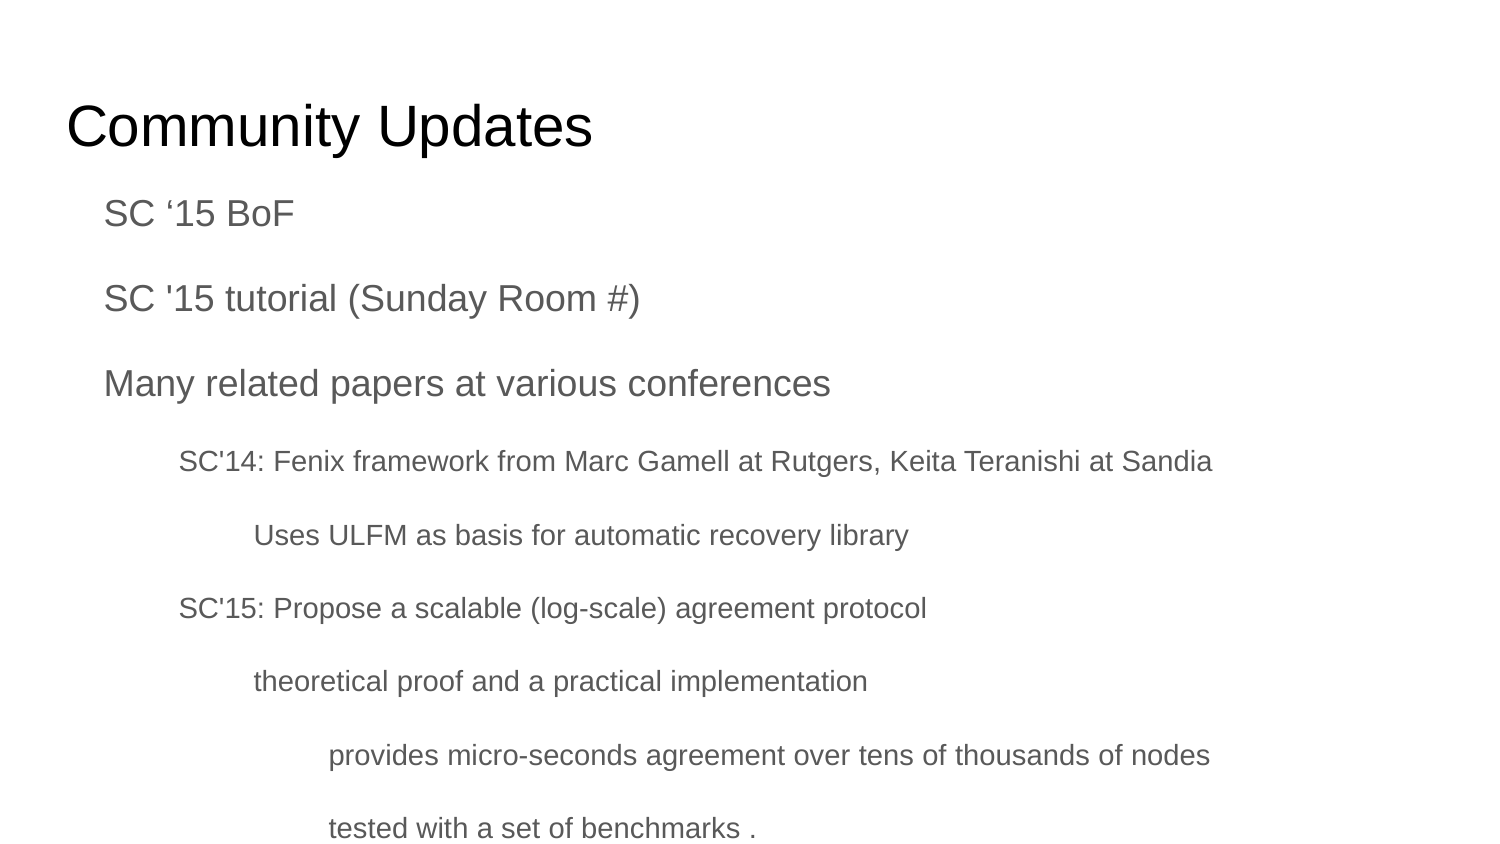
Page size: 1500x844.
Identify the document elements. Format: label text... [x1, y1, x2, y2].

list SC ‘15 BoF SC '15 tutorial (Sunday Room #) Many related papers at various conferences SC'14: Fenix framework from Marc Gamell at Rutgers, Keita Teranishi at Sandia Uses ULFM as basis for automatic recovery library SC'15: Propose a scalable (log-scale) agreement protocol theoretical proof and a practical implementation provides micro-seconds agreement over tens of thousands of nodes tested with a set of benchmarks . and with 2 large applications (S3D / Fenix and MiniFE / LFLR) allowing for under milli-seconds recovery time EuroMPI '15: Log-scale revoke implementation provides a scalable revoke implementation based on the BMG topology minimize the system noise [51, 166, 1449, 822]
title Community Updates [51, 72, 1449, 166]
